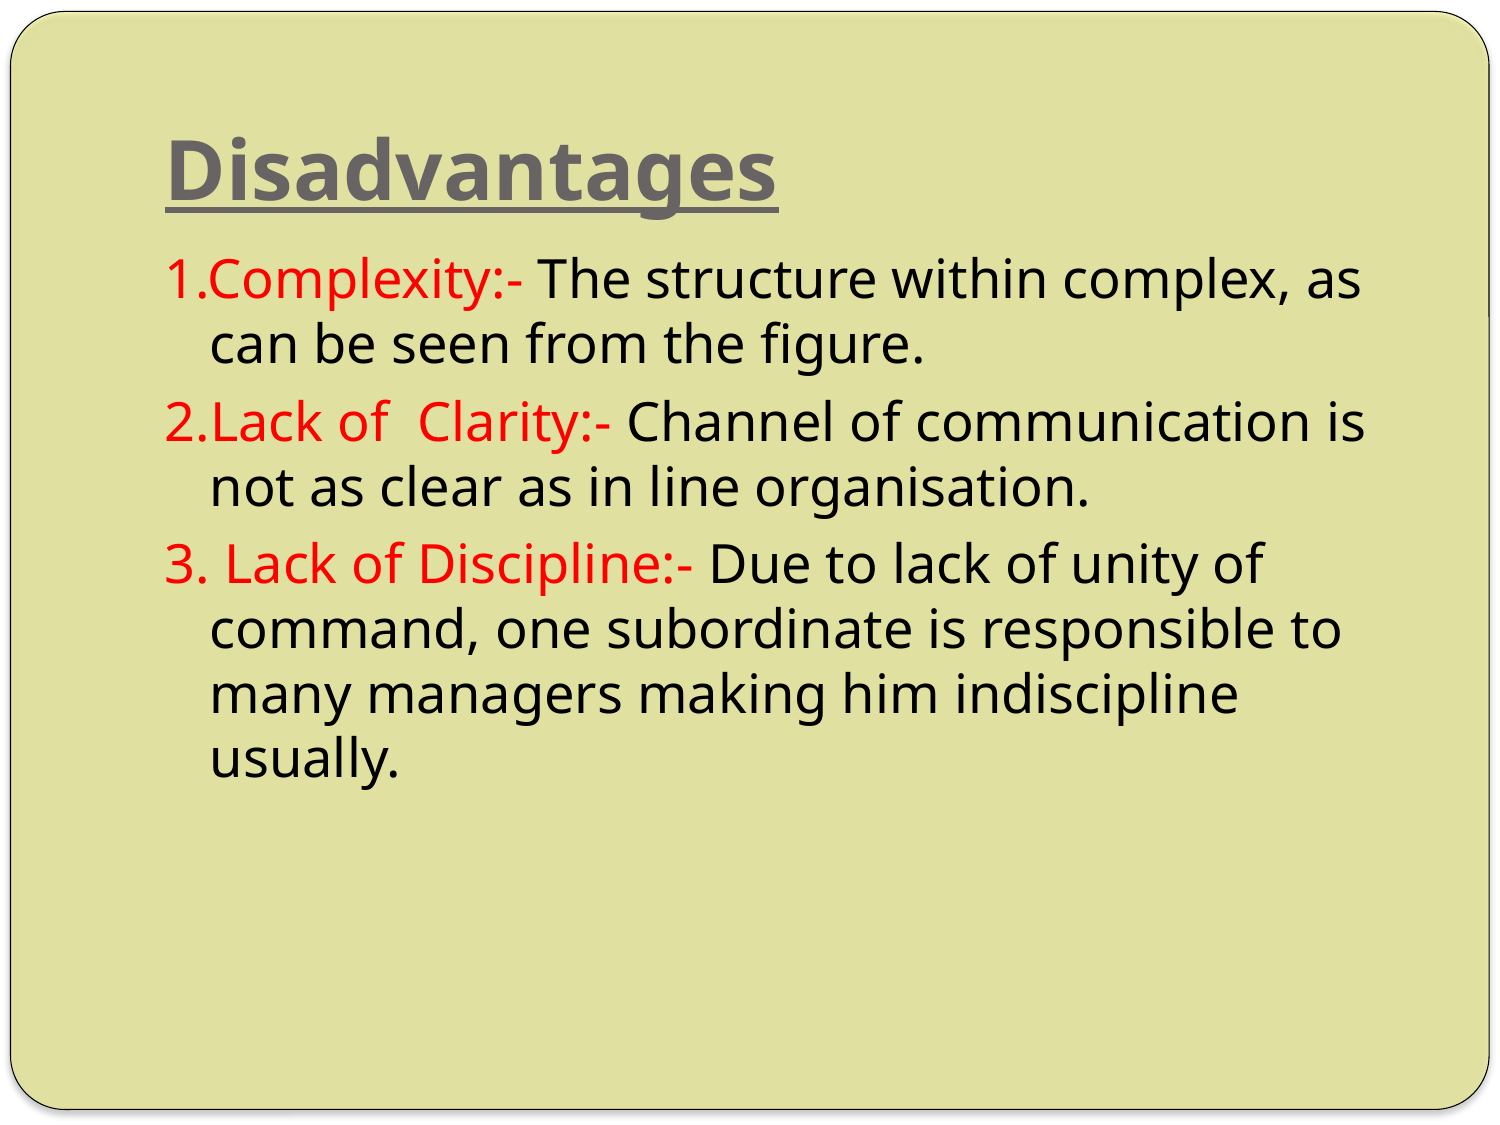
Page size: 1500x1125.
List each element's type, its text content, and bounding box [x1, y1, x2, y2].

title Disadvantages [150, 45, 1425, 233]
list 1.Complexity:- The structure within complex, as can be seen from the figure. 2.Lack of Clarity:- Channel of communication is not as clear as in line organisation. 3. Lack of Discipline:- Due to lack of unity of command, one subordinate is responsible to many managers making him indiscipline usually. [150, 237, 1425, 988]
